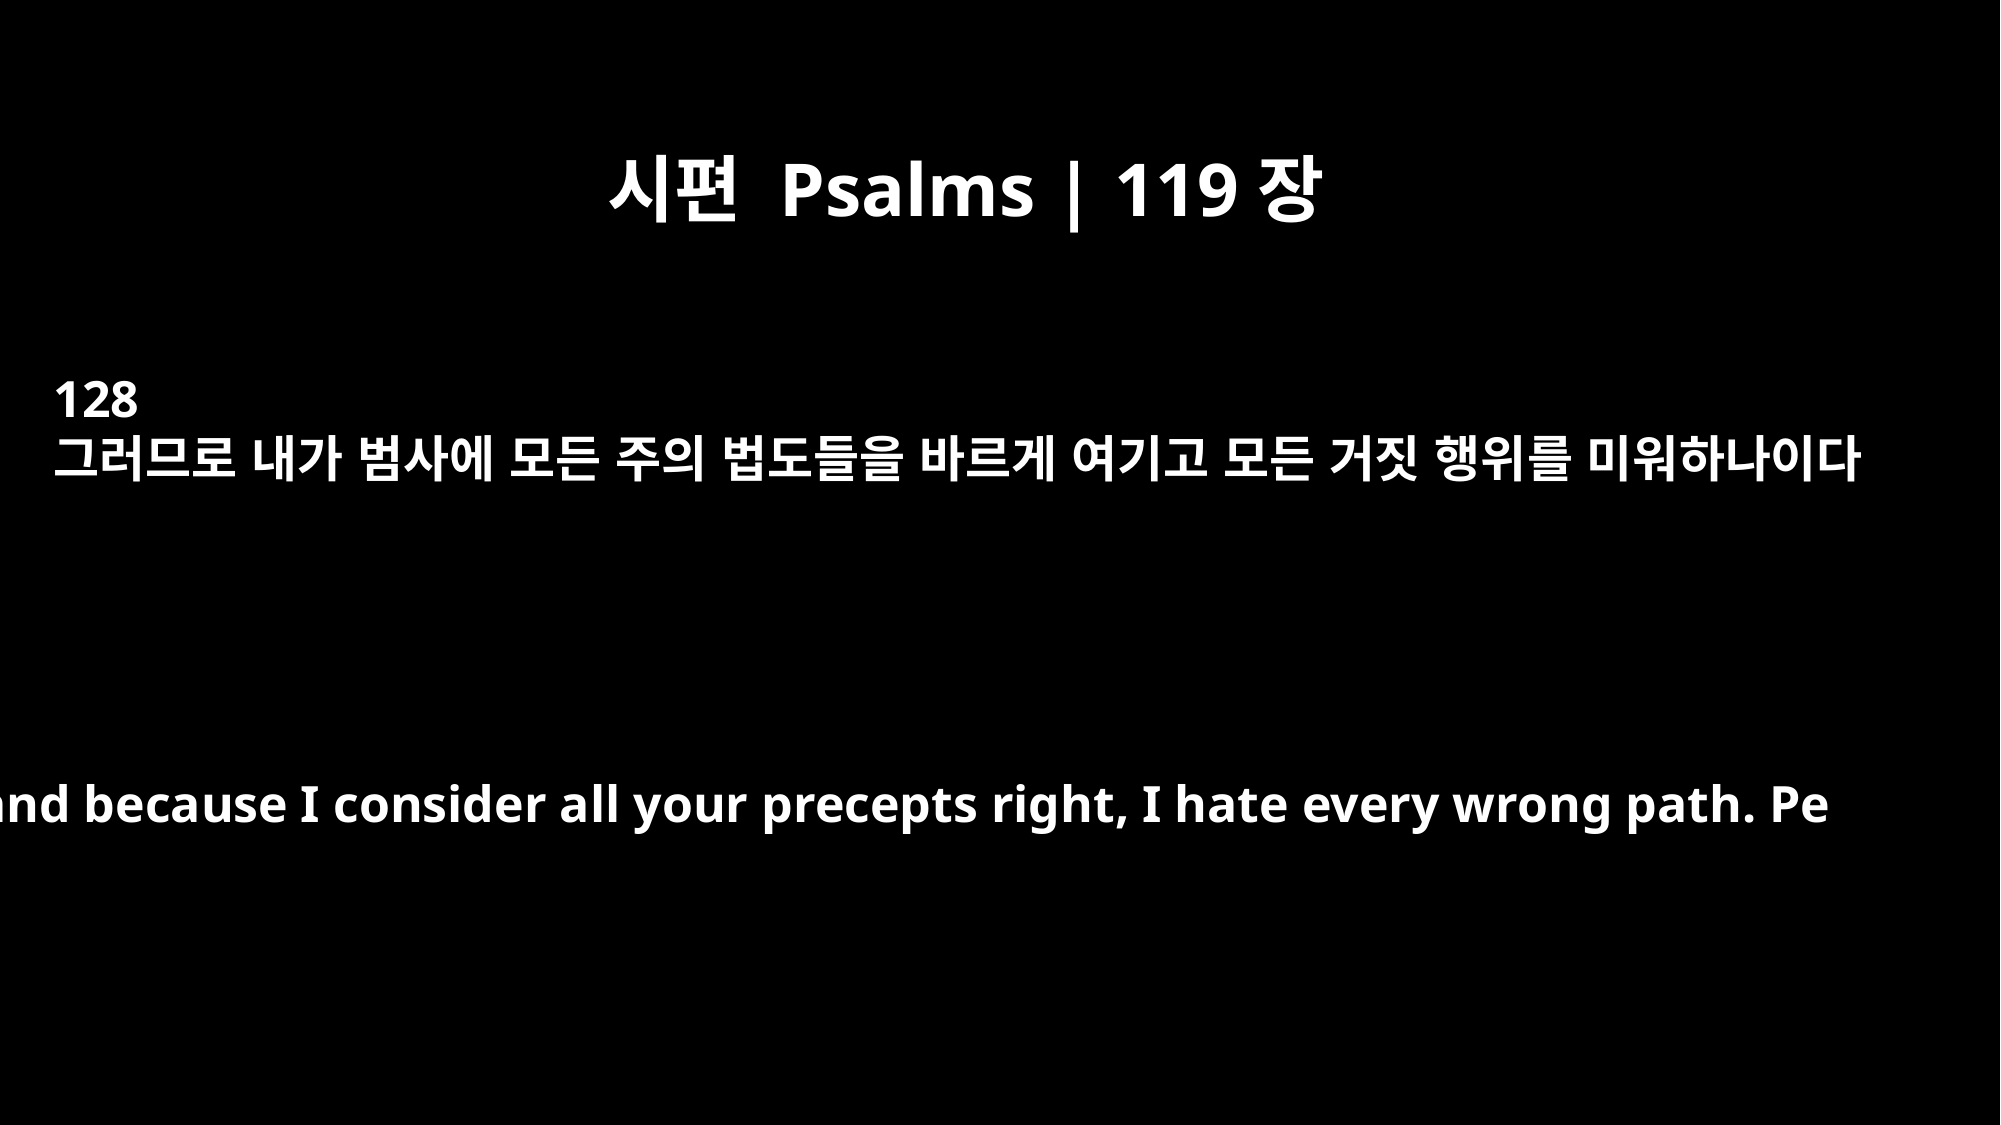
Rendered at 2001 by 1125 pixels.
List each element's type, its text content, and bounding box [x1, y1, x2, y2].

text_box and because I consider all your precepts right, I hate every wrong path. Pe [0, 764, 1847, 840]
text_box 시편 Psalms | 119장 [592, 136, 1340, 239]
text_box 128 그러므로 내가 범사에 모든 주의 법도들을 바르게 여기고 모든 거짓 행위를 미워하나이다 [38, 359, 1879, 495]
